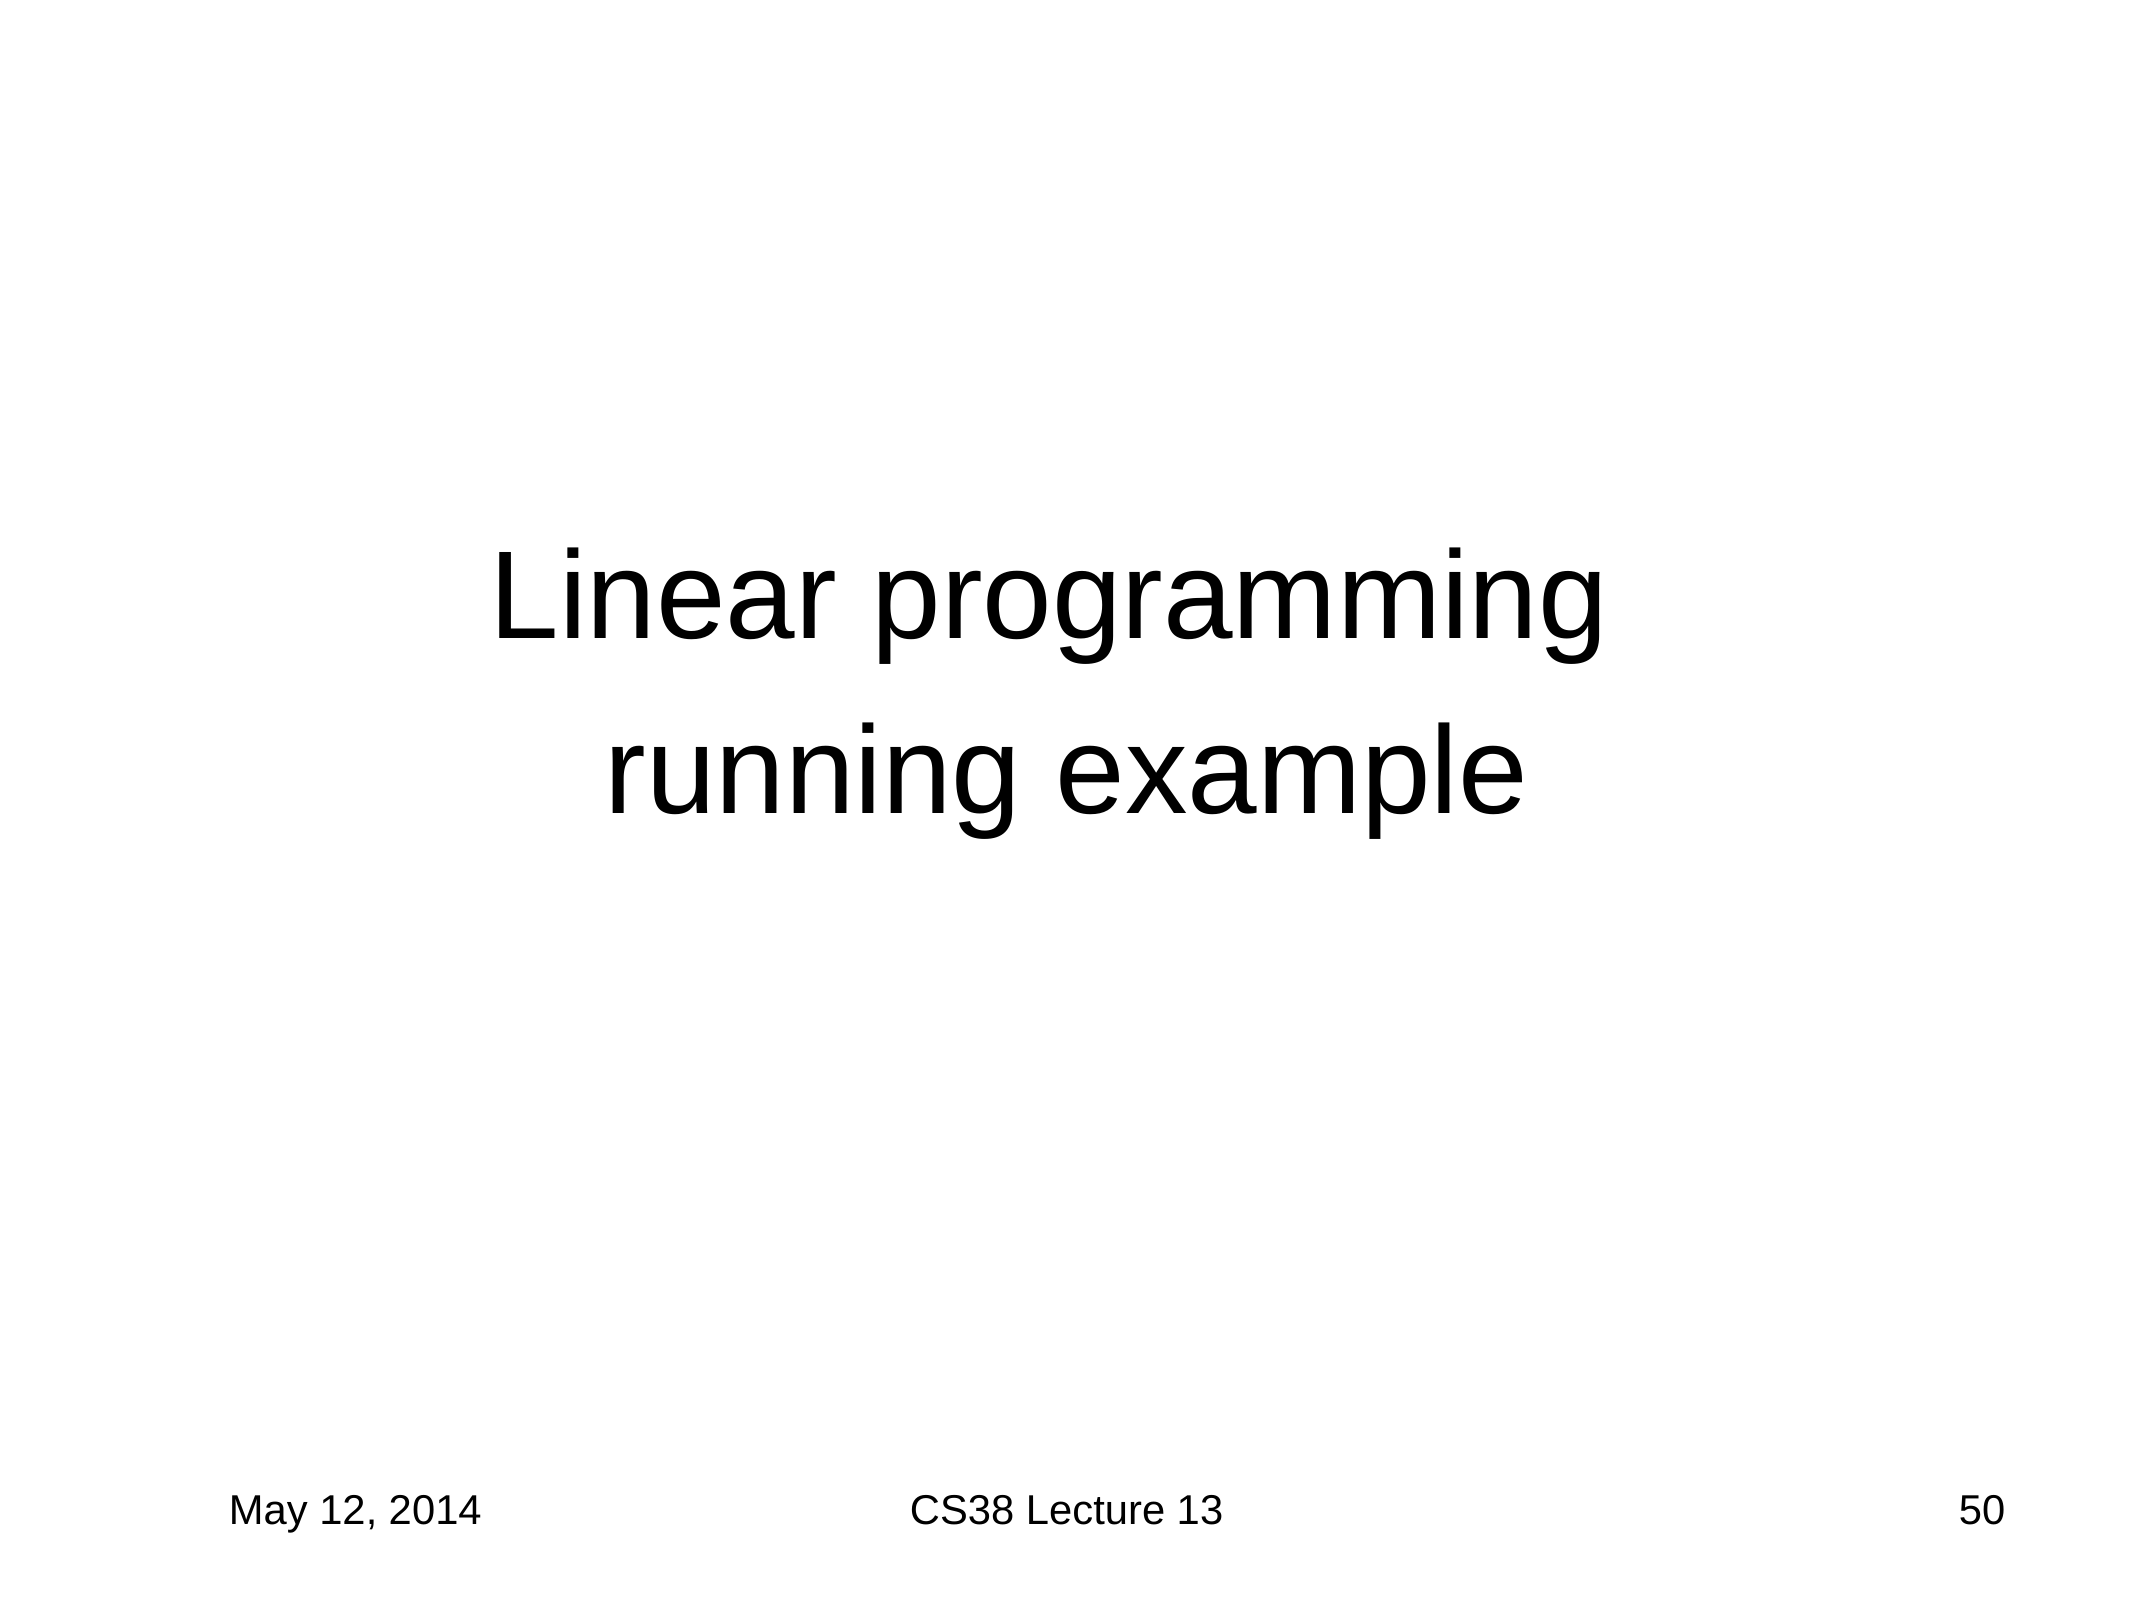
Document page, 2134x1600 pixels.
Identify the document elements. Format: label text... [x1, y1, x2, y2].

list Linear programming running example [106, 187, 2027, 1430]
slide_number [106, 1456, 605, 1569]
slide_number 50 [1528, 1456, 2027, 1569]
footer CS38 Lecture 13 [728, 1456, 1405, 1569]
